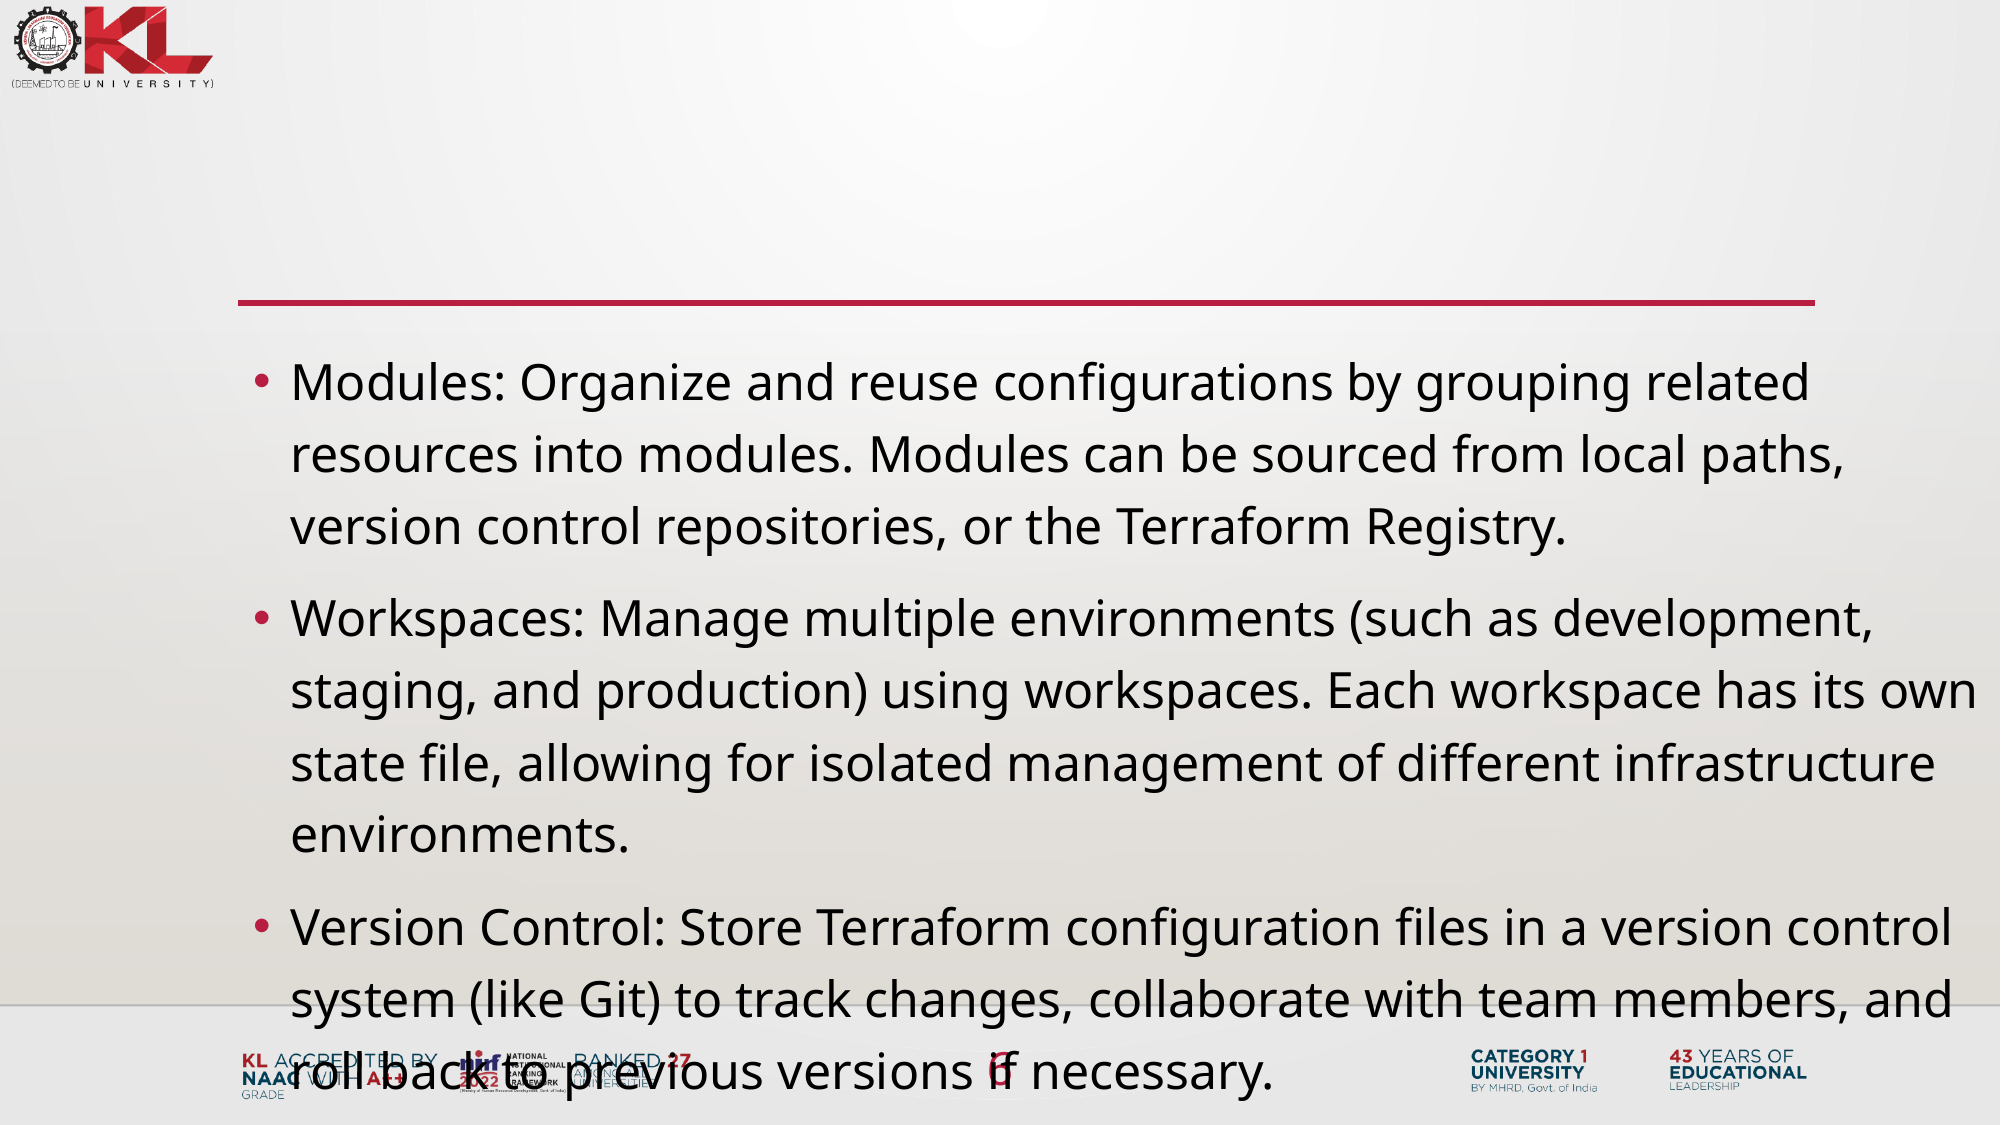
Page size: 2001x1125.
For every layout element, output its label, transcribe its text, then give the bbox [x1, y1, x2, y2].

slide_number 6 [933, 1031, 1067, 1115]
list Modules: Organize and reuse configurations by grouping related resources into modules. Modules can be sourced from local paths, version control repositories, or the Terraform Registry. Workspaces: Manage multiple environments (such as development, staging, and production) using workspaces. Each workspace has its own state file, allowing for isolated management of different infrastructure environments. Version Control: Store Terraform configuration files in a version control system (like Git) to track changes, collaborate with team members, and roll back to previous versions if necessary. [238, 330, 2000, 1032]
picture [1447, 1045, 1814, 1101]
picture [12, 5, 213, 88]
picture [238, 1045, 716, 1103]
